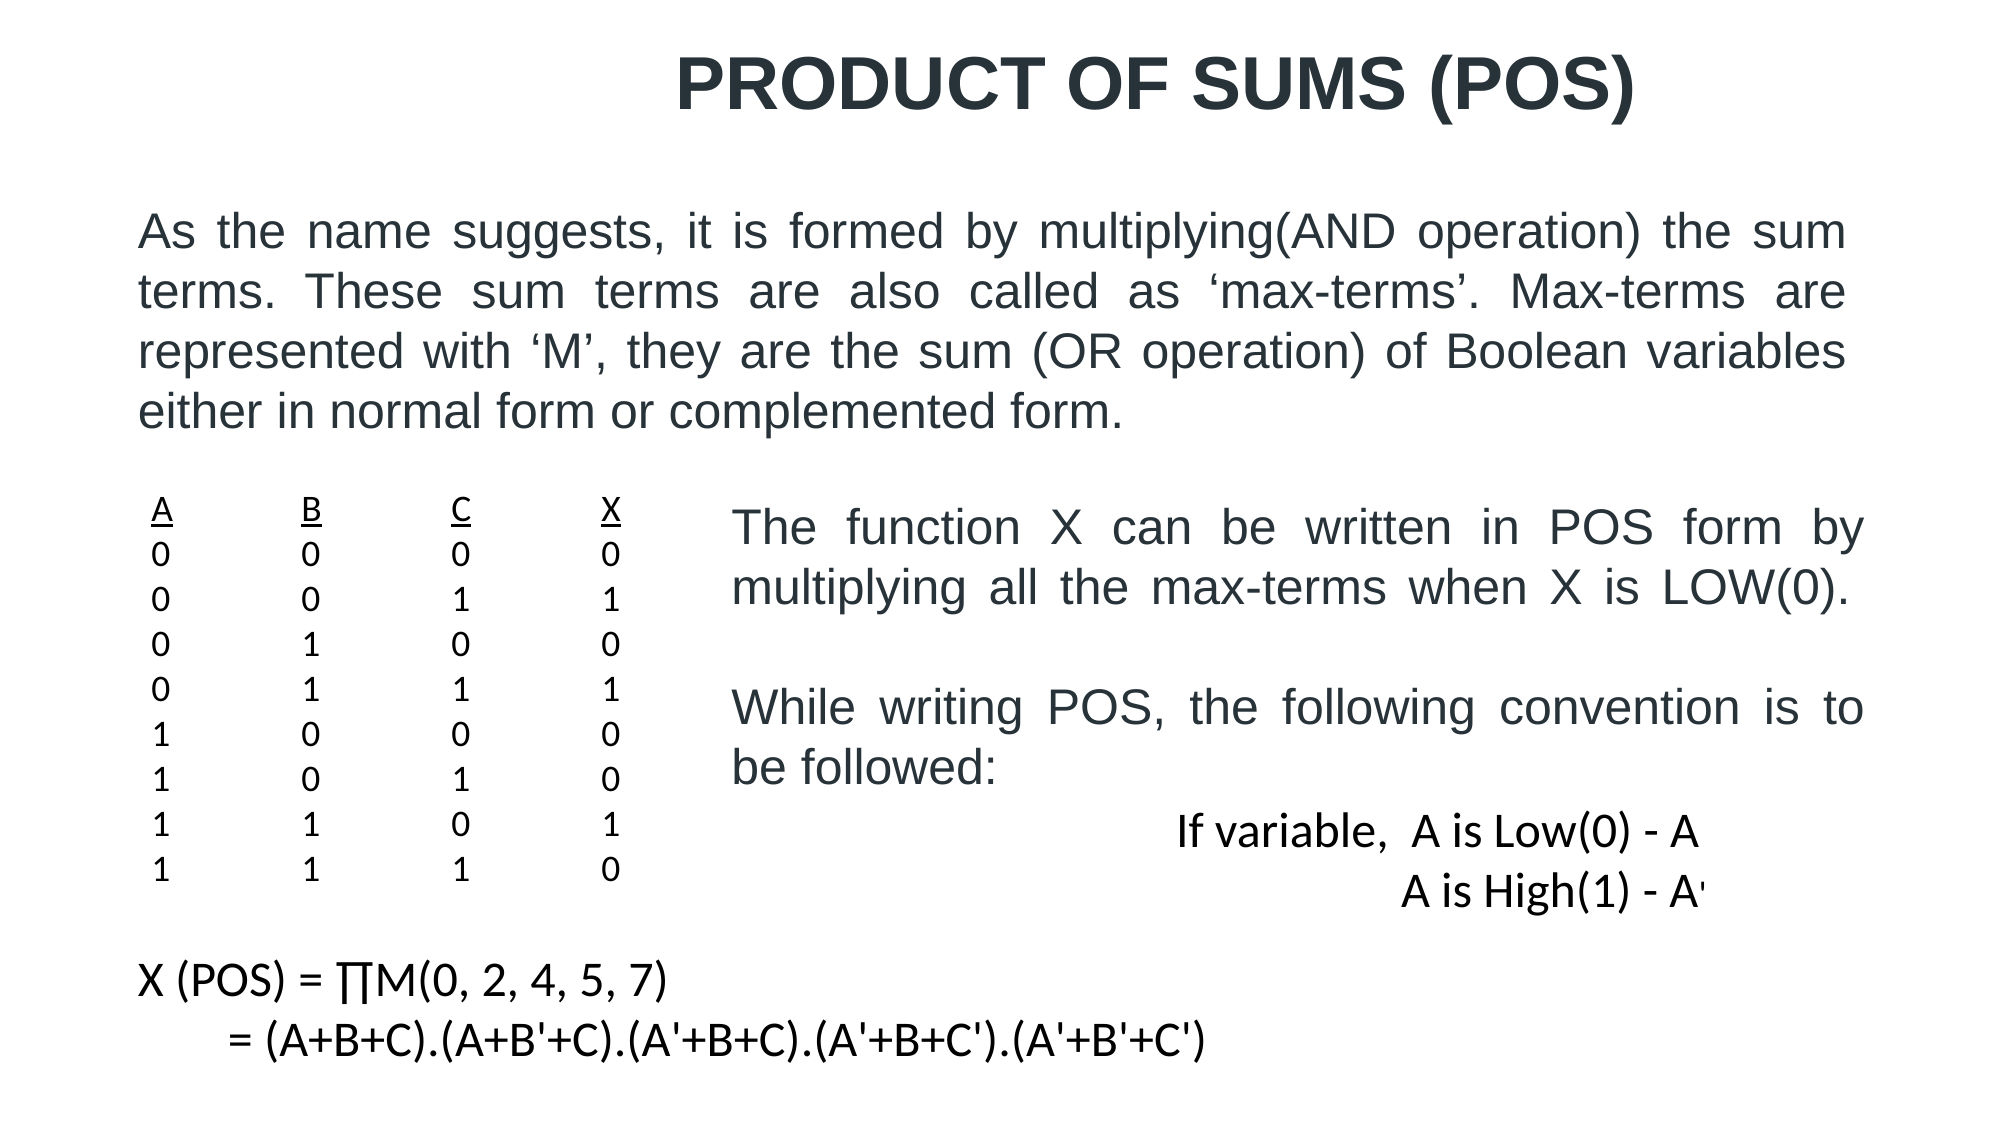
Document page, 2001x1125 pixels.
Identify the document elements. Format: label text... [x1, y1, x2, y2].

text_box A B C X 0 0 0 0 0 0 1 1 0 1 0 0 0 1 1 1 1 0 0 0 1 0 1 0 1 1 0 1 1 1 1 0 [136, 477, 680, 897]
title PRODUCT OF SUMS (POS) [450, 24, 1863, 145]
text_box The function X can be written in POS form by multiplying all the max-terms when X is LOW(0). While writing POS, the following convention is to be followed: [716, 486, 1880, 802]
text_box X (POS) = ∏M(0, 2, 4, 5, 7) = (A+B+C).(A+B'+C).(A'+B+C).(A'+B+C').(A'+B'+C') [123, 939, 1863, 1074]
text_box As the name suggests, it is formed by multiplying(AND operation) the sum terms. These sum terms are also called as ‘max-terms’. Max-terms are represented with ‘M’, they are the sum (OR operation) of Boolean variables either in normal form or complemented form. [123, 145, 1863, 446]
text_box If variable, A is Low(0) - A A is High(1) - A' [1161, 789, 1755, 925]
